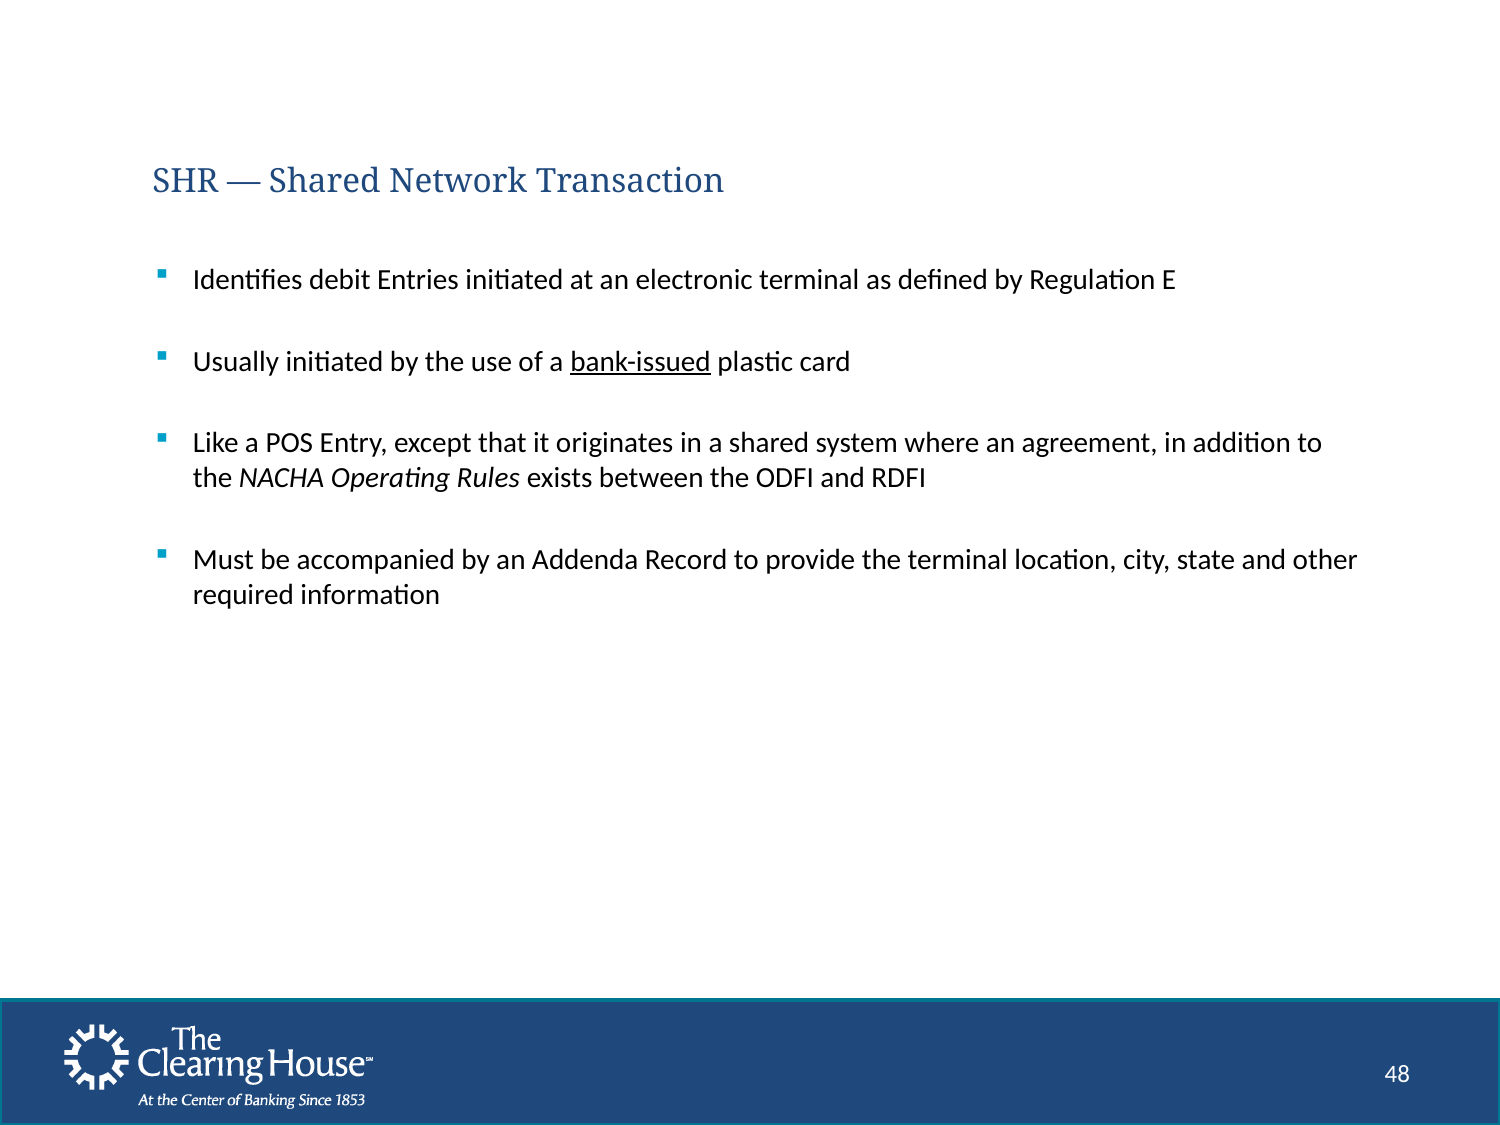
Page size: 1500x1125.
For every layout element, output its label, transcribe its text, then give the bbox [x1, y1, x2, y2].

list Identifies debit Entries initiated at an electronic terminal as defined by Regulation E Usually initiated by the use of a bank-issued plastic card Like a POS Entry, except that it originates in a shared system where an agreement, in addition to the NACHA Operating Rules exists between the ODFI and RDFI Must be accompanied by an Addenda Record to provide the terminal location, city, state and other required information [140, 252, 1378, 828]
slide_number 48 [1074, 1042, 1425, 1103]
title SHR ― Shared Network Transaction [137, 125, 1375, 233]
picture [62, 1020, 375, 1113]
